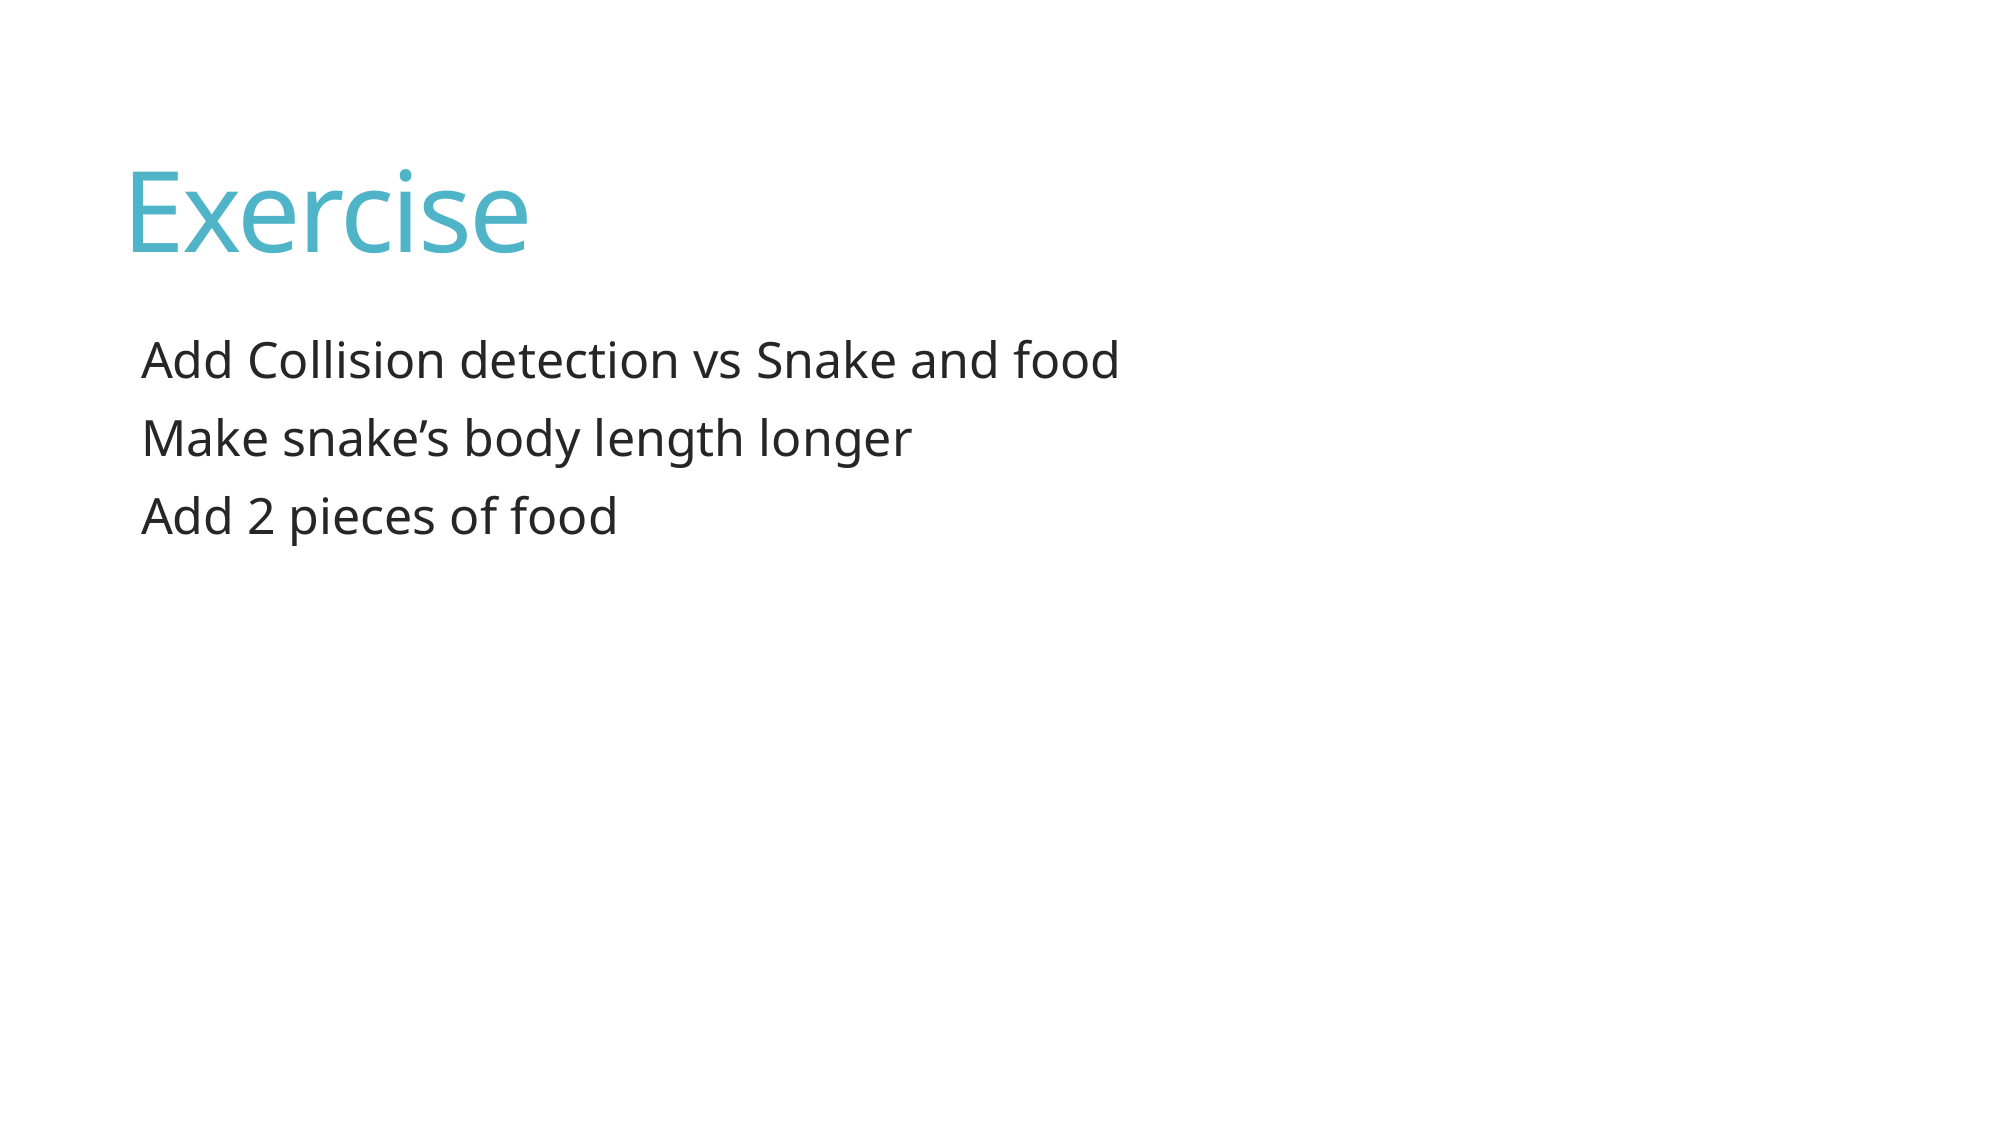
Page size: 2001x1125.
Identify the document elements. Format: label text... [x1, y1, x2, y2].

list Add Collision detection vs Snake and food Make snake’s body length longer Add 2 pieces of food [111, 329, 1876, 948]
title Exercise [107, 81, 1875, 354]
